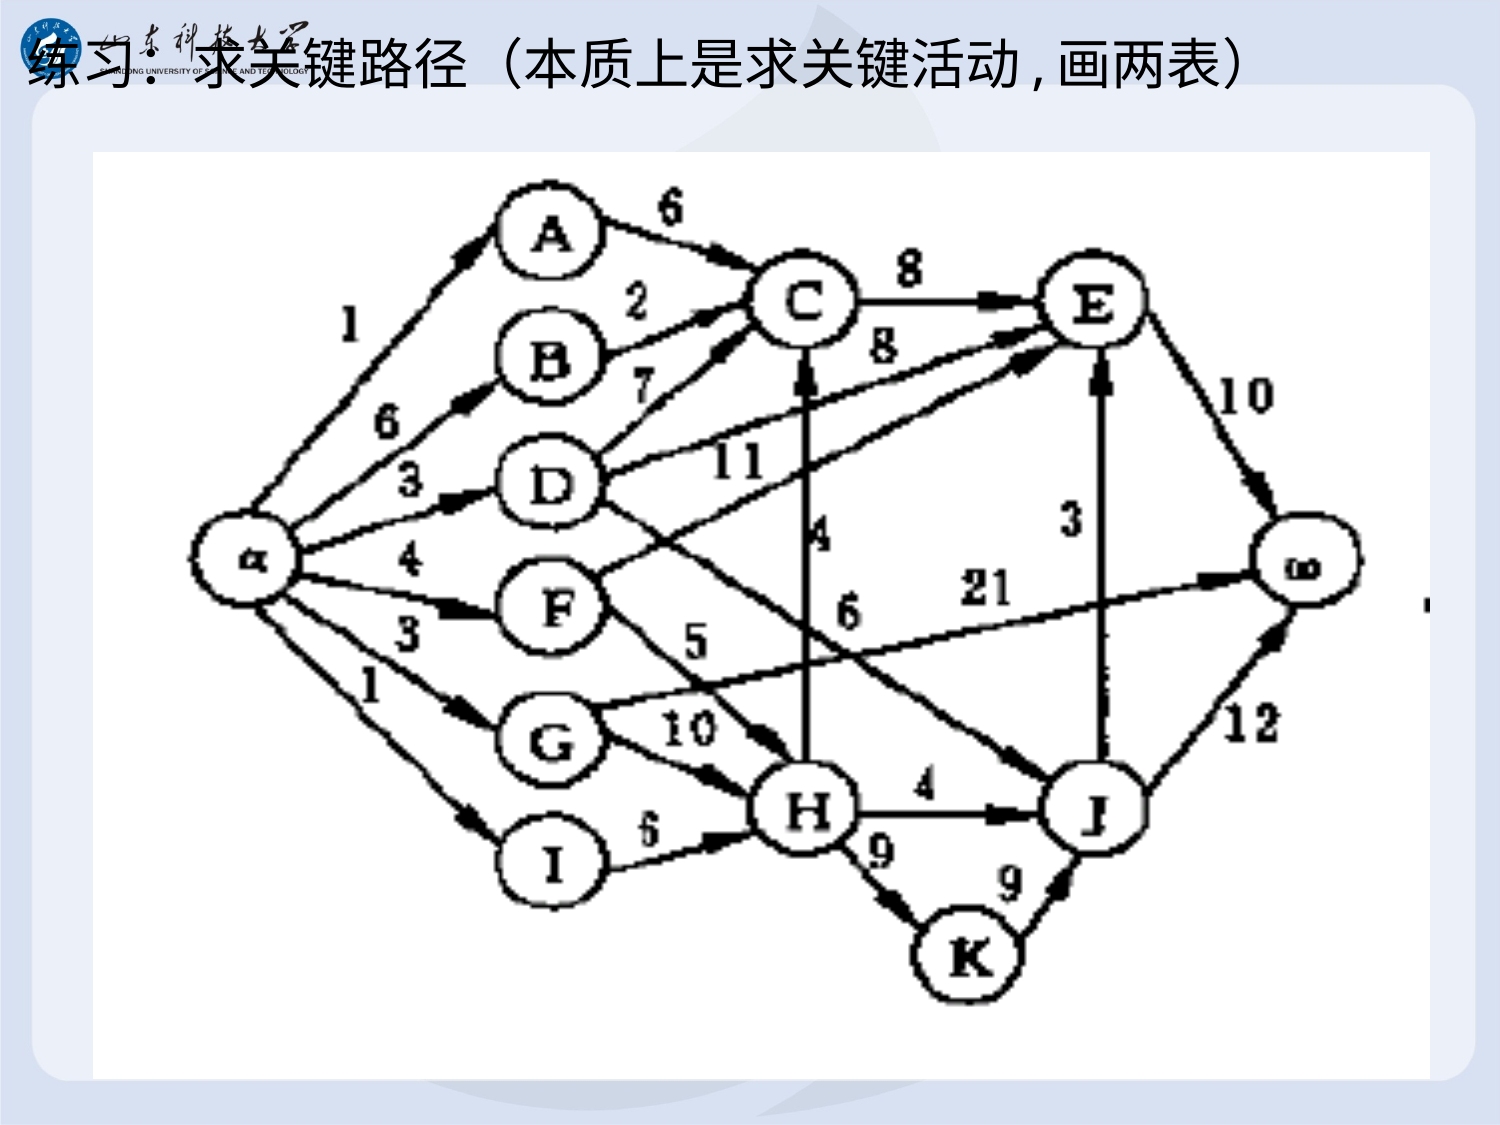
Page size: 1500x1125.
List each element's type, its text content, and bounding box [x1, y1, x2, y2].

title 练习：求关键路径（本质上是求关键活动,画两表） [11, 11, 1500, 122]
picture [0, 0, 1500, 1125]
